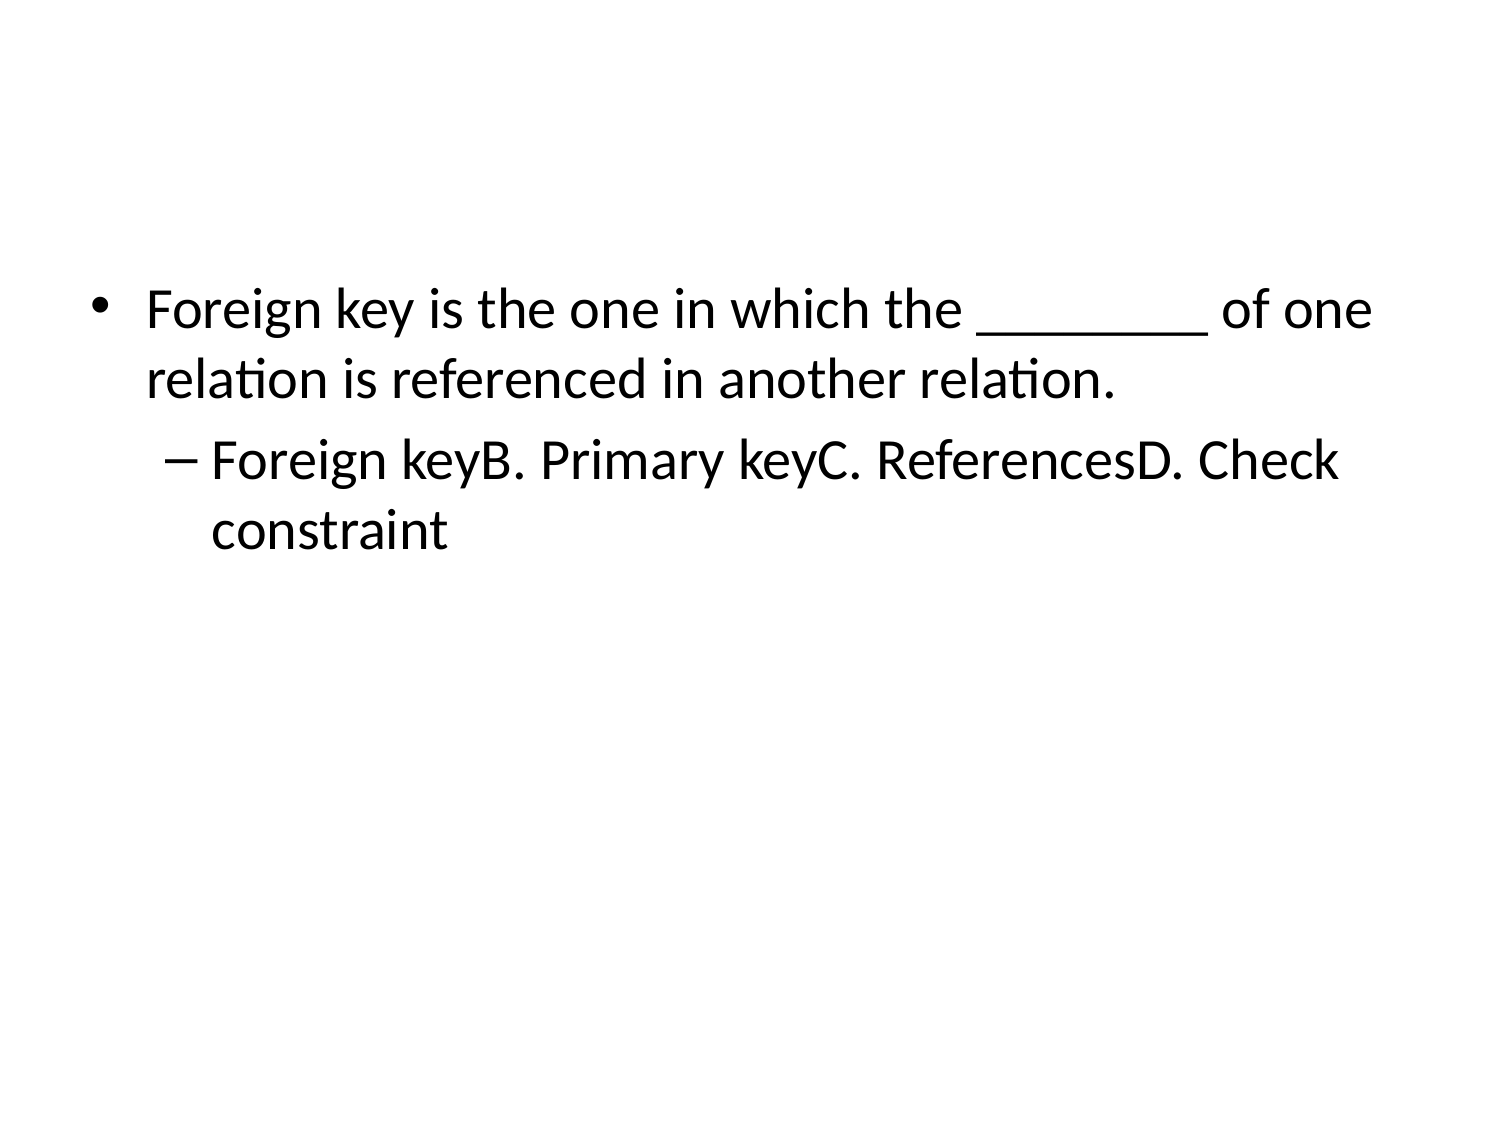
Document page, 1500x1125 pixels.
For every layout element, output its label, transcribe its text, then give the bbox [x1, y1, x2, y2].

list Foreign key is the one in which the ________ of one relation is referenced in another relation. Foreign keyB. Primary keyC. ReferencesD. Check constraint [75, 262, 1425, 1005]
